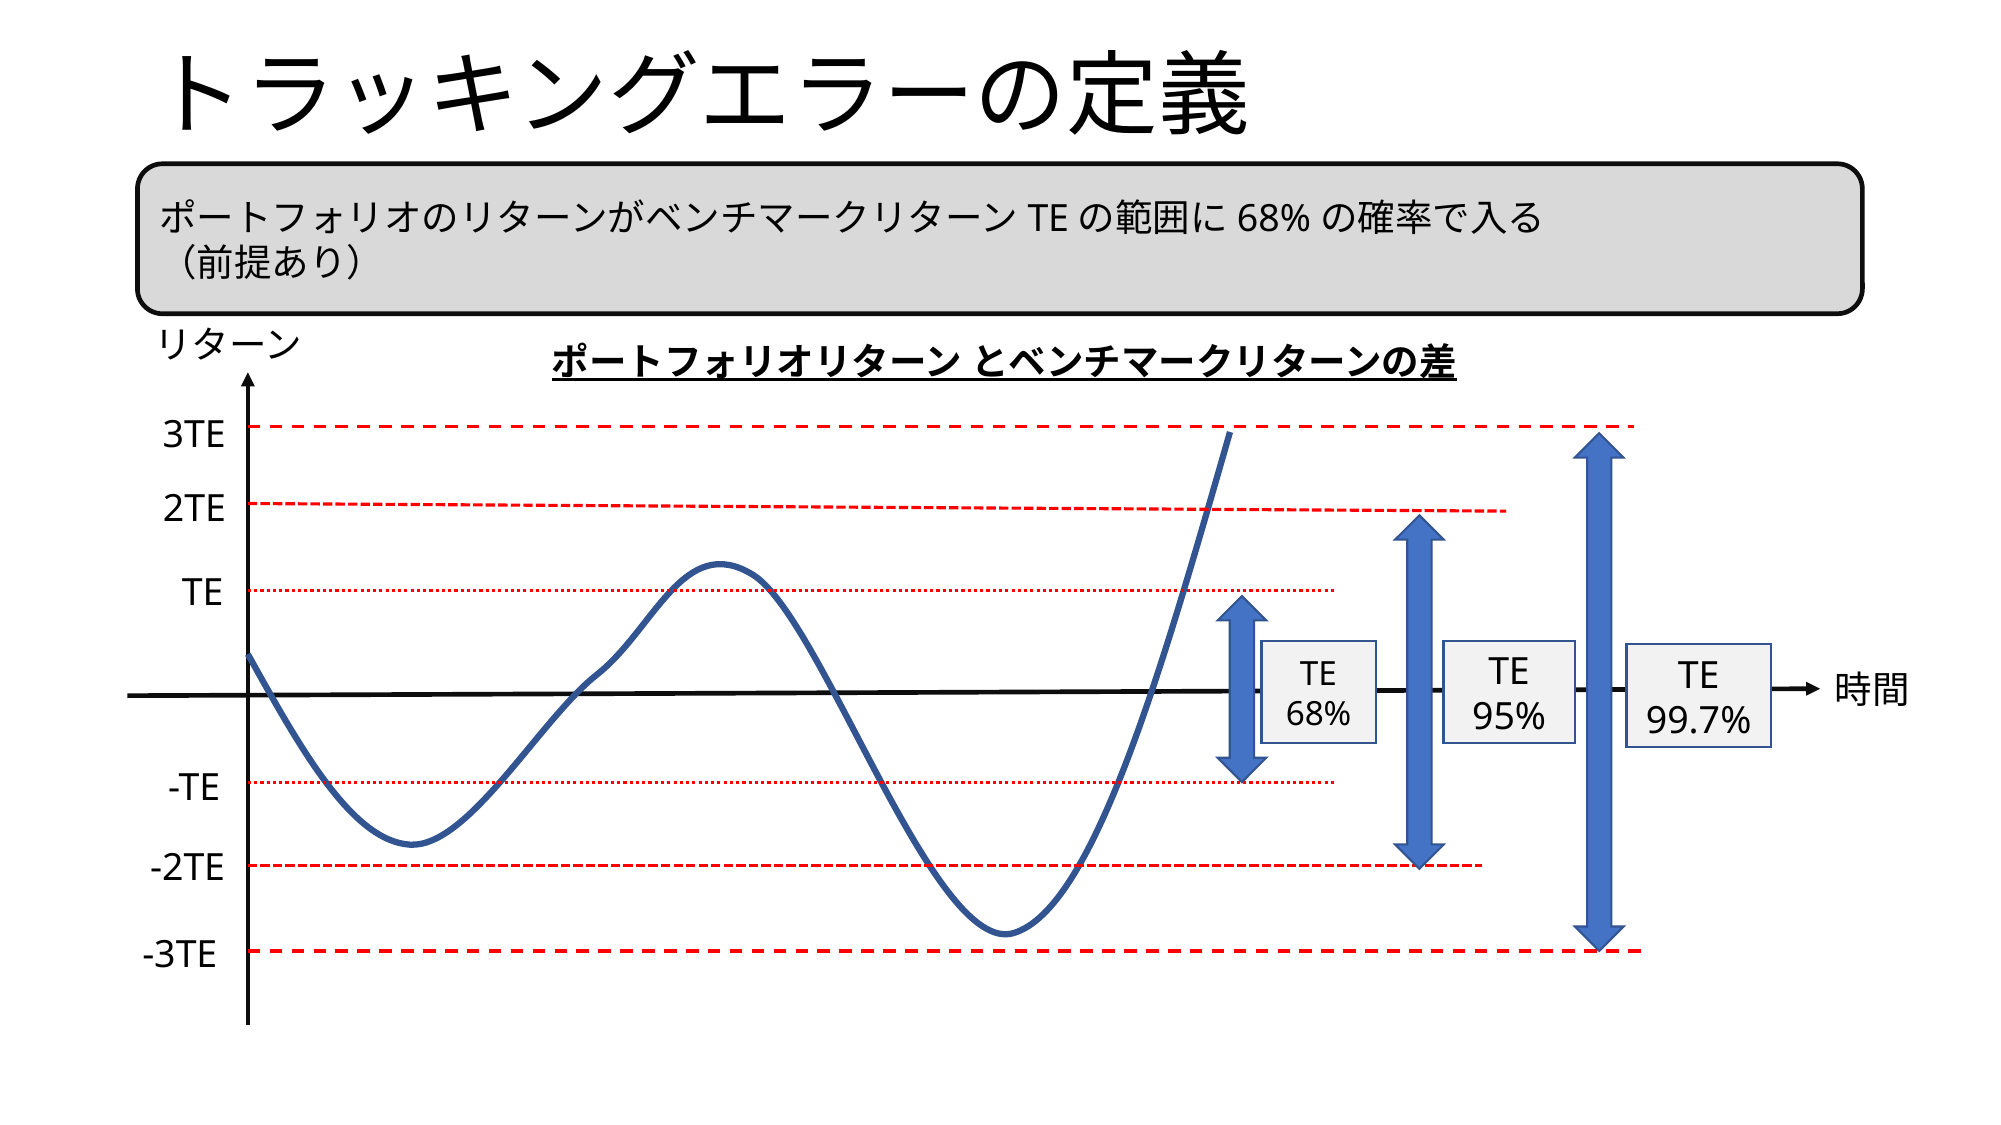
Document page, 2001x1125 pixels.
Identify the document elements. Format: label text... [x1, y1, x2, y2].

text_box -3TE [127, 922, 243, 983]
title トラッキングエラーの定義 [137, 32, 1863, 164]
text_box リターン [139, 313, 318, 374]
text_box [881, 783, 1119, 865]
text_box [1572, 696, 1627, 950]
text_box 3TE [147, 402, 241, 463]
text_box TE [167, 560, 239, 620]
text_box 時間 [1820, 658, 1925, 719]
text_box 2TE [148, 476, 241, 537]
text_box [1215, 594, 1269, 689]
text_box [916, 431, 1231, 503]
text_box -TE [153, 755, 236, 816]
text_box [270, 696, 576, 782]
text_box [248, 591, 673, 689]
text_box [770, 591, 1185, 689]
text_box [533, 512, 1209, 590]
text_box [1392, 696, 1447, 865]
text_box [929, 867, 1080, 936]
text_box [1215, 696, 1269, 782]
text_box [247, 503, 1507, 512]
text_box [1392, 513, 1447, 689]
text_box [127, 689, 1820, 696]
text_box -2TE [135, 835, 240, 896]
text_box [325, 783, 500, 846]
text_box [1572, 431, 1627, 689]
text_box [834, 696, 1152, 782]
text_box ポートフォリオリターン とベンチマークリターンの差 [537, 330, 1498, 390]
